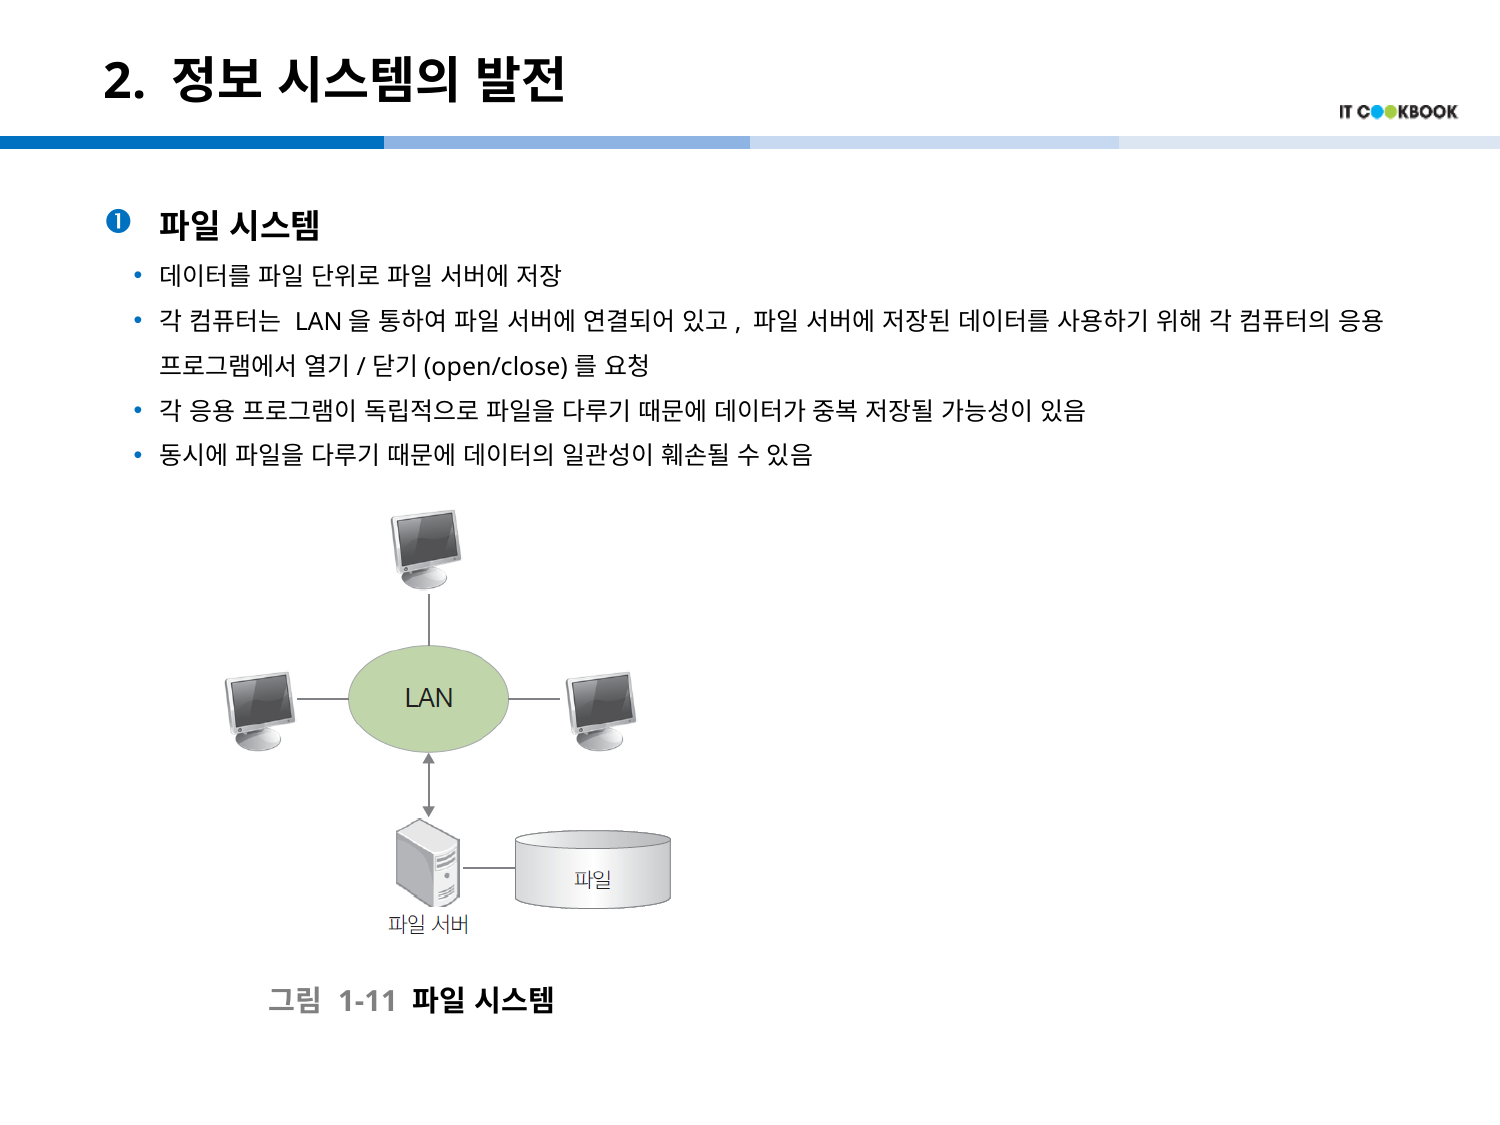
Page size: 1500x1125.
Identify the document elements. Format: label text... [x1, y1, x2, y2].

picture [192, 503, 701, 946]
list 파일 시스템 데이터를 파일 단위로 파일 서버에 저장 각 컴퓨터는 LAN을 통하여 파일 서버에 연결되어 있고, 파일 서버에 저장된 데이터를 사용하기 위해 각 컴퓨터의 응용 프로그램에서 열기/닫기(open/close)를 요청 각 응용 프로그램이 독립적으로 파일을 다루기 때문에 데이터가 중복 저장될 가능성이 있음 동시에 파일을 다루기 때문에 데이터의 일관성이 훼손될 수 있음 [88, 177, 1412, 1077]
picture [1340, 105, 1459, 120]
title 2. 정보 시스템의 발전 [88, 32, 1330, 124]
text_box 그림 1-11 파일 시스템 [253, 976, 561, 1024]
